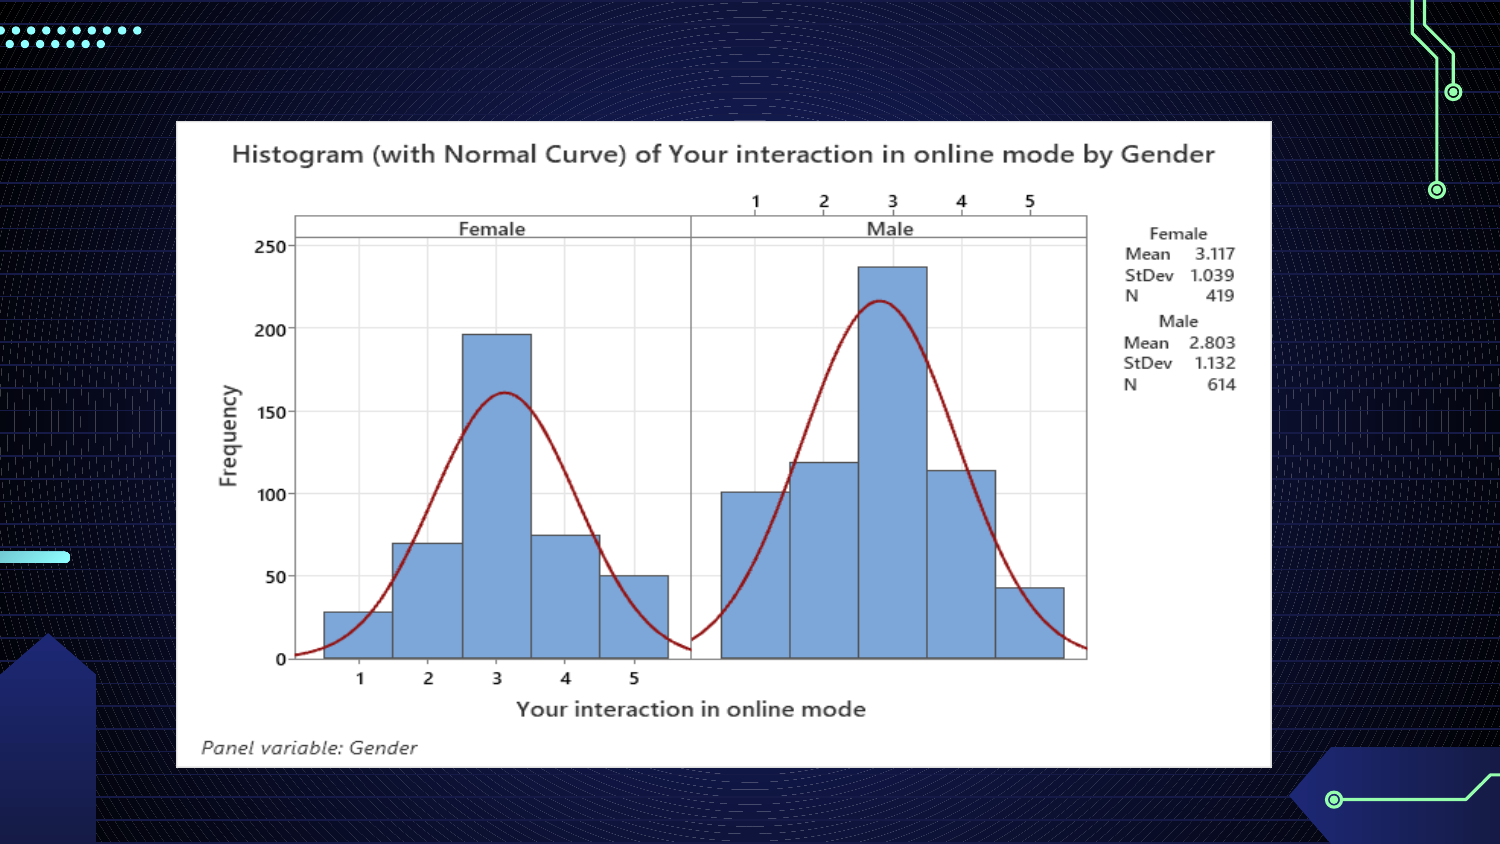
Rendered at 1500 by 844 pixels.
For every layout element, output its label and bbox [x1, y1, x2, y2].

picture [176, 120, 1272, 768]
